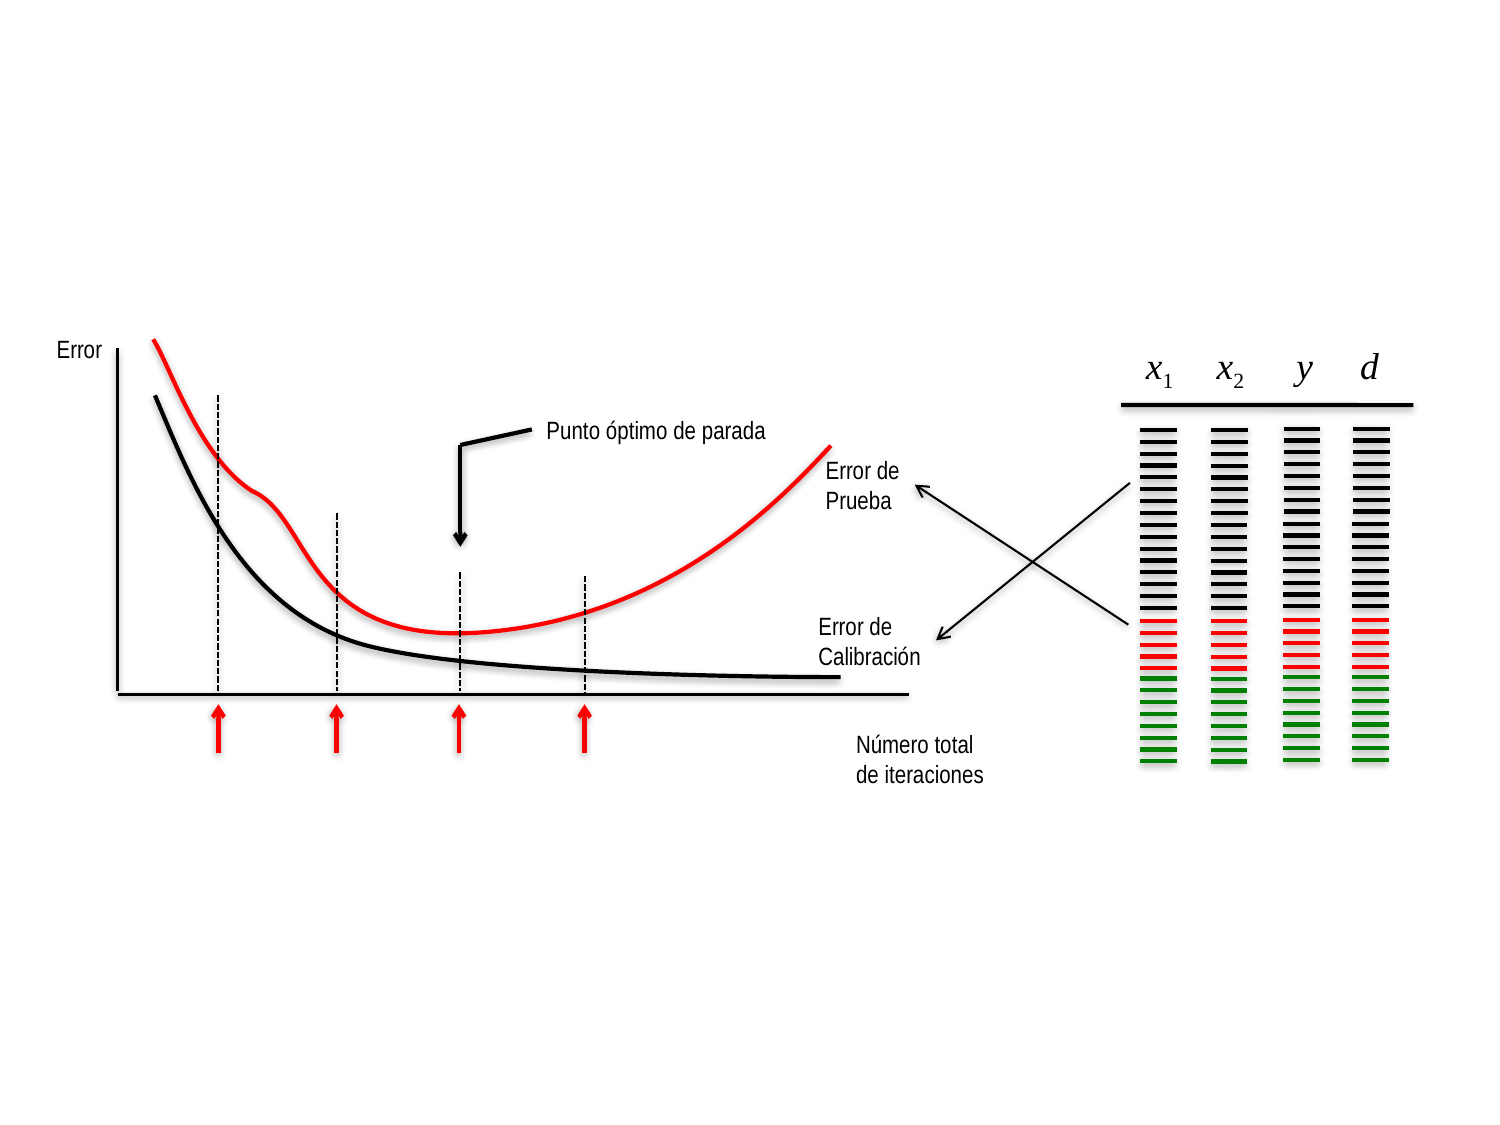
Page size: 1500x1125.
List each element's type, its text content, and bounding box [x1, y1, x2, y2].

text_box d [1345, 334, 1394, 394]
text_box [151, 338, 833, 636]
text_box Número total de iteraciones [841, 721, 1000, 796]
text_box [1139, 676, 1390, 762]
text_box x1 [1131, 334, 1189, 401]
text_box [1139, 619, 1390, 669]
text_box Punto óptimo de parada [531, 407, 782, 452]
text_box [1139, 428, 1391, 609]
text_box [915, 485, 1129, 625]
text_box [590, 598, 841, 680]
text_box Error de Prueba [810, 447, 915, 522]
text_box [936, 482, 1131, 487]
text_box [936, 628, 1131, 642]
text_box y [1281, 334, 1329, 394]
text_box x2 [1201, 334, 1260, 401]
text_box [224, 482, 330, 635]
text_box [343, 612, 454, 663]
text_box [460, 429, 532, 446]
text_box Error [41, 326, 118, 371]
text_box Error de Calibración [803, 603, 937, 678]
text_box [467, 625, 578, 673]
text_box [153, 394, 212, 521]
